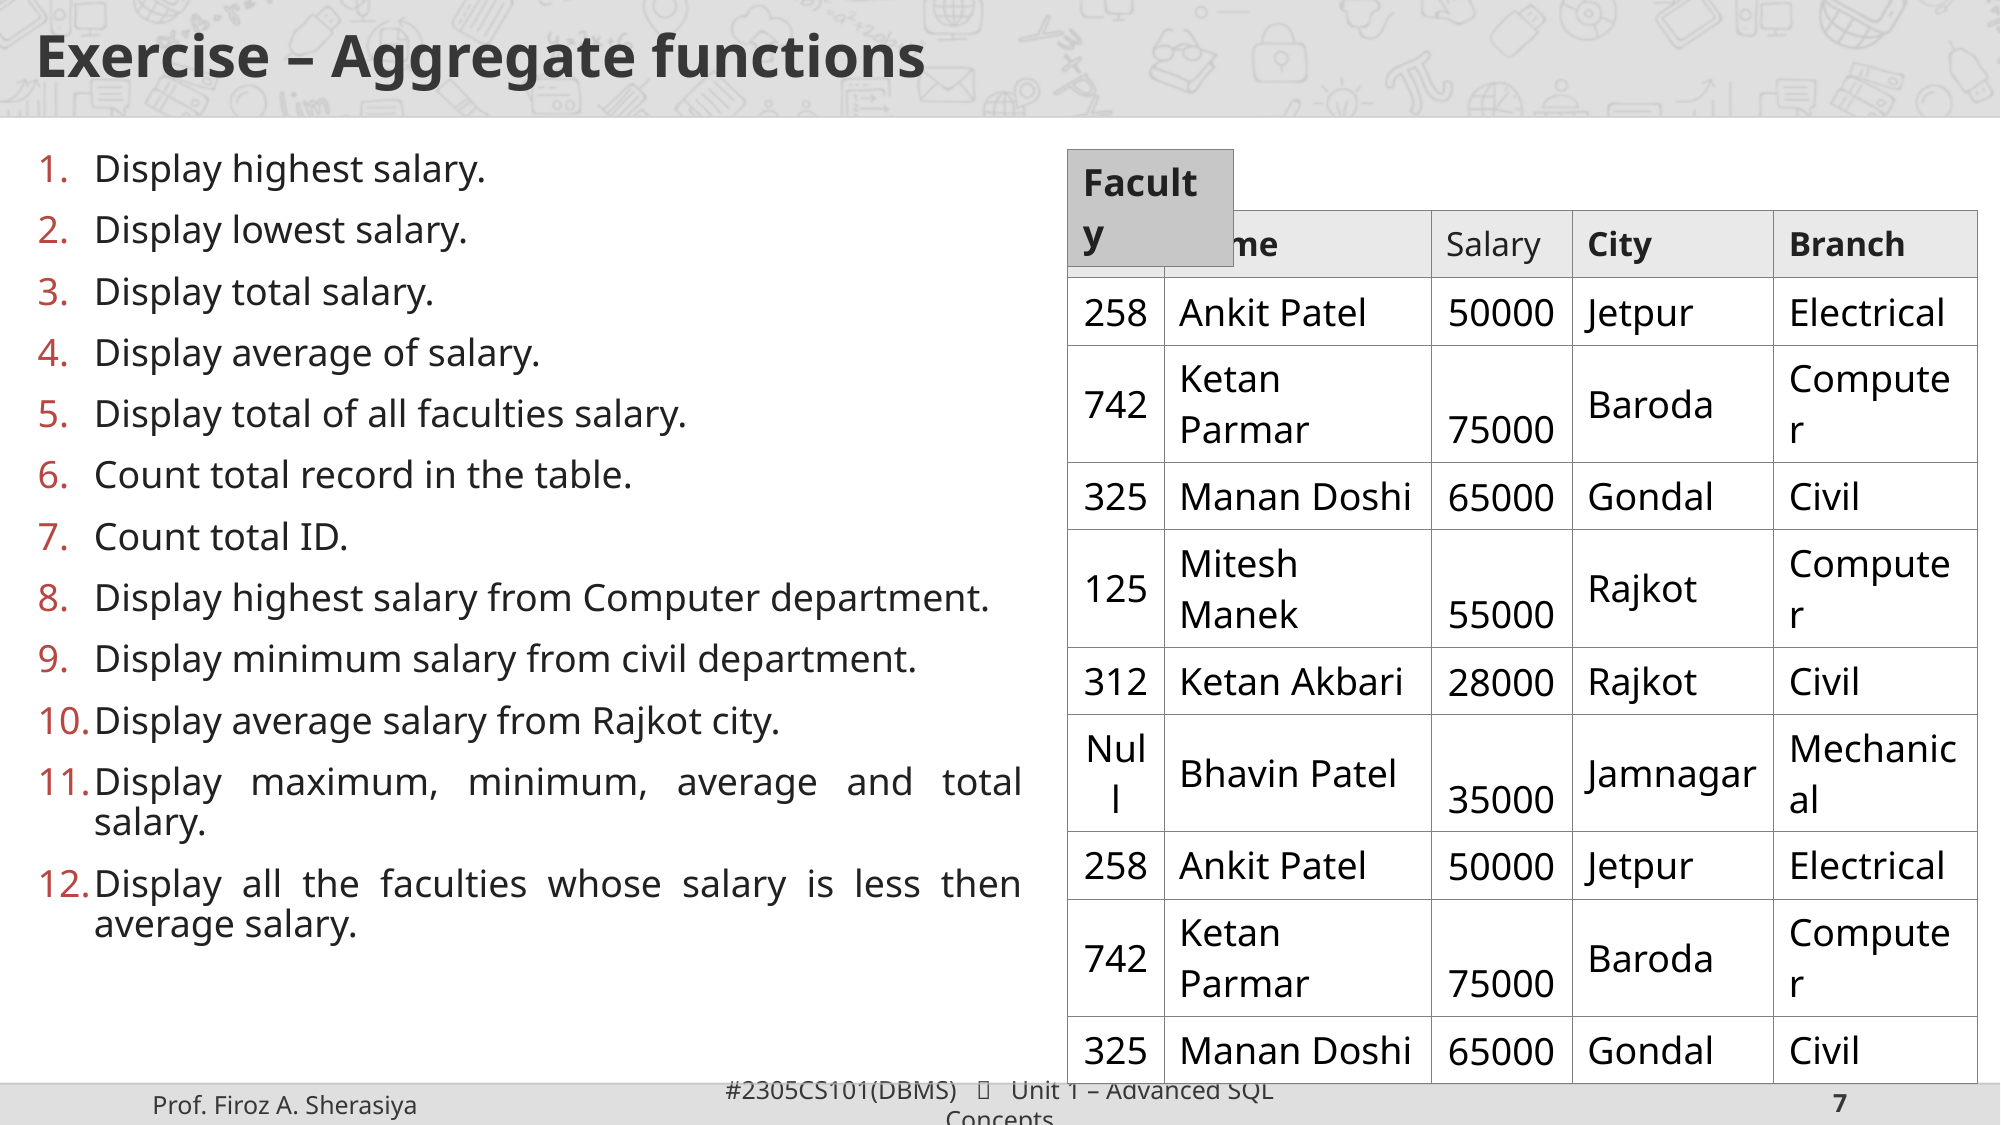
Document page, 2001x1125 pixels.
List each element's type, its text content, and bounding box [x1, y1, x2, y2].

table_cell Ketan Akbari [1165, 648, 1431, 714]
table_cell Baroda [1573, 900, 1773, 1016]
table_cell Bhavin Patel [1165, 715, 1431, 831]
table_cell 28000 [1432, 648, 1572, 714]
table_cell Civil [1774, 463, 1977, 529]
table_cell 258 [1068, 832, 1164, 899]
table_header Branch [1774, 211, 1977, 277]
table_cell Gondal [1573, 463, 1773, 529]
table_cell 75000 [1432, 346, 1572, 462]
table_cell Computer [1774, 346, 1977, 462]
table_cell 312 [1068, 648, 1164, 714]
table_cell Civil [1774, 648, 1977, 714]
table_header Salary [1432, 211, 1572, 277]
table_header Faculty [1068, 150, 1233, 266]
table_cell 75000 [1432, 900, 1572, 1016]
table_cell Mechanical [1774, 715, 1977, 831]
table_cell Computer [1774, 900, 1977, 1016]
table_cell 125 [1068, 530, 1164, 647]
table_cell 35000 [1432, 715, 1572, 831]
table_cell Jetpur [1573, 832, 1773, 899]
table_header City [1573, 211, 1773, 277]
table_header ID [1068, 267, 1164, 277]
table_cell Computer [1774, 530, 1977, 647]
table_cell Jetpur [1573, 278, 1773, 345]
table_cell 65000 [1432, 1017, 1572, 1083]
table_cell Ketan Parmar [1165, 346, 1431, 462]
table_cell 742 [1068, 346, 1164, 462]
title Exercise – Aggregate functions [0, 0, 2000, 117]
table_cell Gondal [1573, 1017, 1773, 1083]
table_cell Electrical [1774, 278, 1977, 345]
table_cell 325 [1068, 463, 1164, 529]
table_cell Ankit Patel [1165, 278, 1431, 345]
table_cell Ankit Patel [1165, 832, 1431, 899]
list Display highest salary. Display lowest salary. Display total salary. Display average of salary. Display total of all faculties salary. Count total record in the table. Count total ID. Display highest salary from Computer department. Display minimum salary from civil department. Display average salary from Rajkot city. Display maximum, minimum, average and total salary. Display all the faculties whose salary is less then average salary. [22, 142, 1039, 937]
table_cell 742 [1068, 900, 1164, 1016]
table_cell Electrical [1774, 832, 1977, 899]
table_cell Baroda [1573, 346, 1773, 462]
table_cell 50000 [1432, 832, 1572, 899]
table_cell Rajkot [1573, 530, 1773, 647]
table_cell Civil [1774, 1017, 1977, 1083]
table_cell Manan Doshi [1165, 1017, 1431, 1083]
table_cell 258 [1068, 278, 1164, 345]
table_cell 65000 [1432, 463, 1572, 529]
table_cell 325 [1068, 1017, 1164, 1083]
table_cell 50000 [1432, 278, 1572, 345]
table_cell Rajkot [1573, 648, 1773, 714]
table_cell Mitesh Manek [1165, 530, 1431, 647]
table_cell 55000 [1432, 530, 1572, 647]
table_cell Ketan Parmar [1165, 900, 1431, 1016]
table_cell Manan Doshi [1165, 463, 1431, 529]
table_cell Jamnagar [1573, 715, 1773, 831]
table_cell Null [1068, 715, 1164, 831]
table_header Name [1165, 211, 1431, 277]
